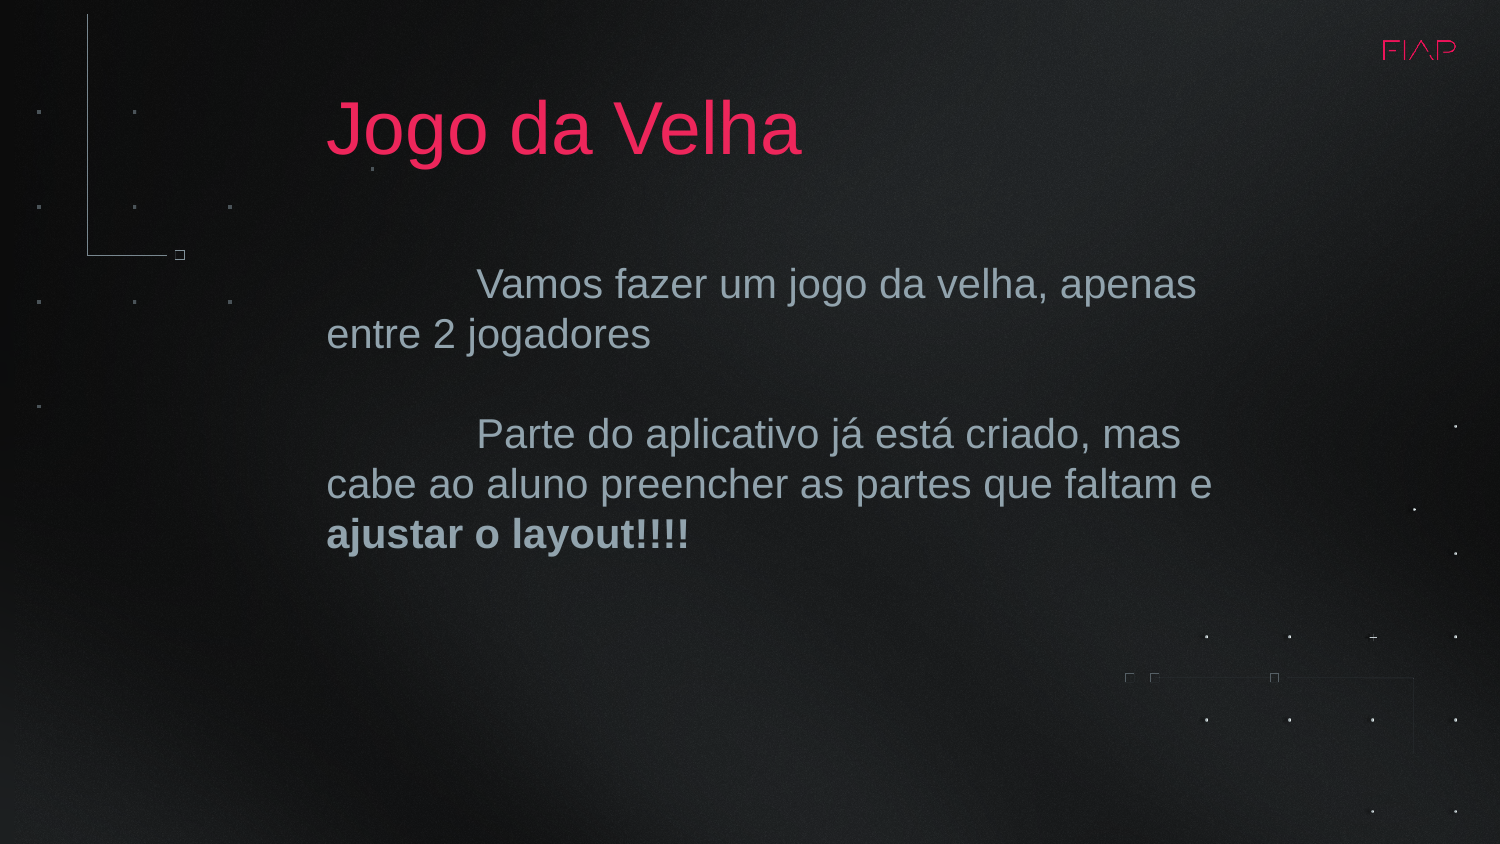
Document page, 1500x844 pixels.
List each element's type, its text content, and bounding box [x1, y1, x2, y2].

picture [0, 0, 1500, 844]
text_box Jogo da Velha [378, 72, 1126, 177]
text_box Vamos fazer um jogo da velha, apenas entre 2 jogadores Parte do aplicativo já está criado, mas cabe ao aluno preencher as partes que faltam e ajustar o layout!!!! [311, 249, 1242, 565]
